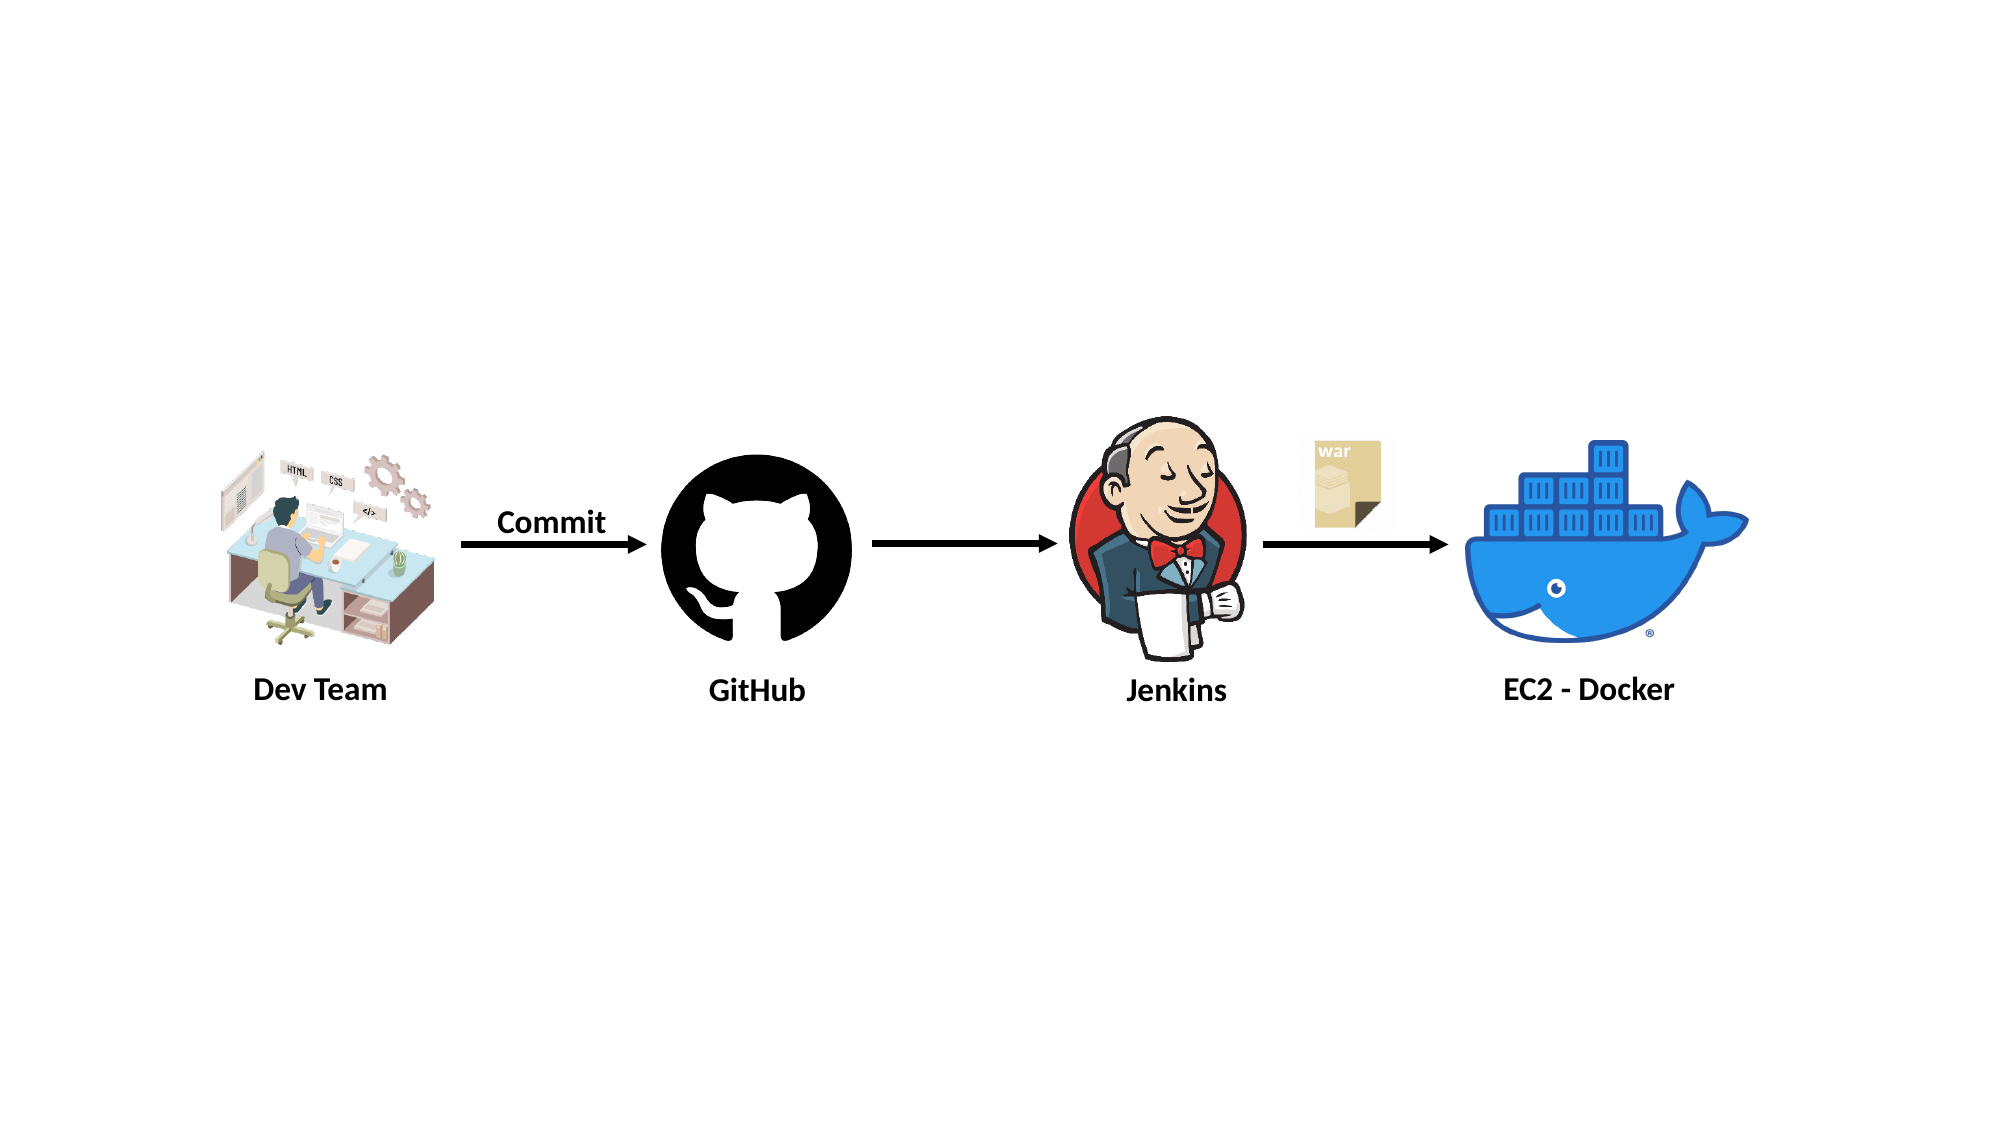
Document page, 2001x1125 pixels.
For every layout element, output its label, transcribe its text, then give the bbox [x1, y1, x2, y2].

text_box Commit [482, 492, 622, 544]
picture [1069, 416, 1247, 662]
text_box Dev Team [238, 661, 403, 715]
text_box GitHub [693, 660, 822, 716]
text_box EC2 - Docker [1488, 660, 1691, 715]
picture [661, 452, 852, 643]
picture [1465, 440, 1749, 643]
picture [215, 434, 441, 661]
picture [1298, 434, 1397, 534]
text_box Jenkins [1111, 662, 1243, 716]
